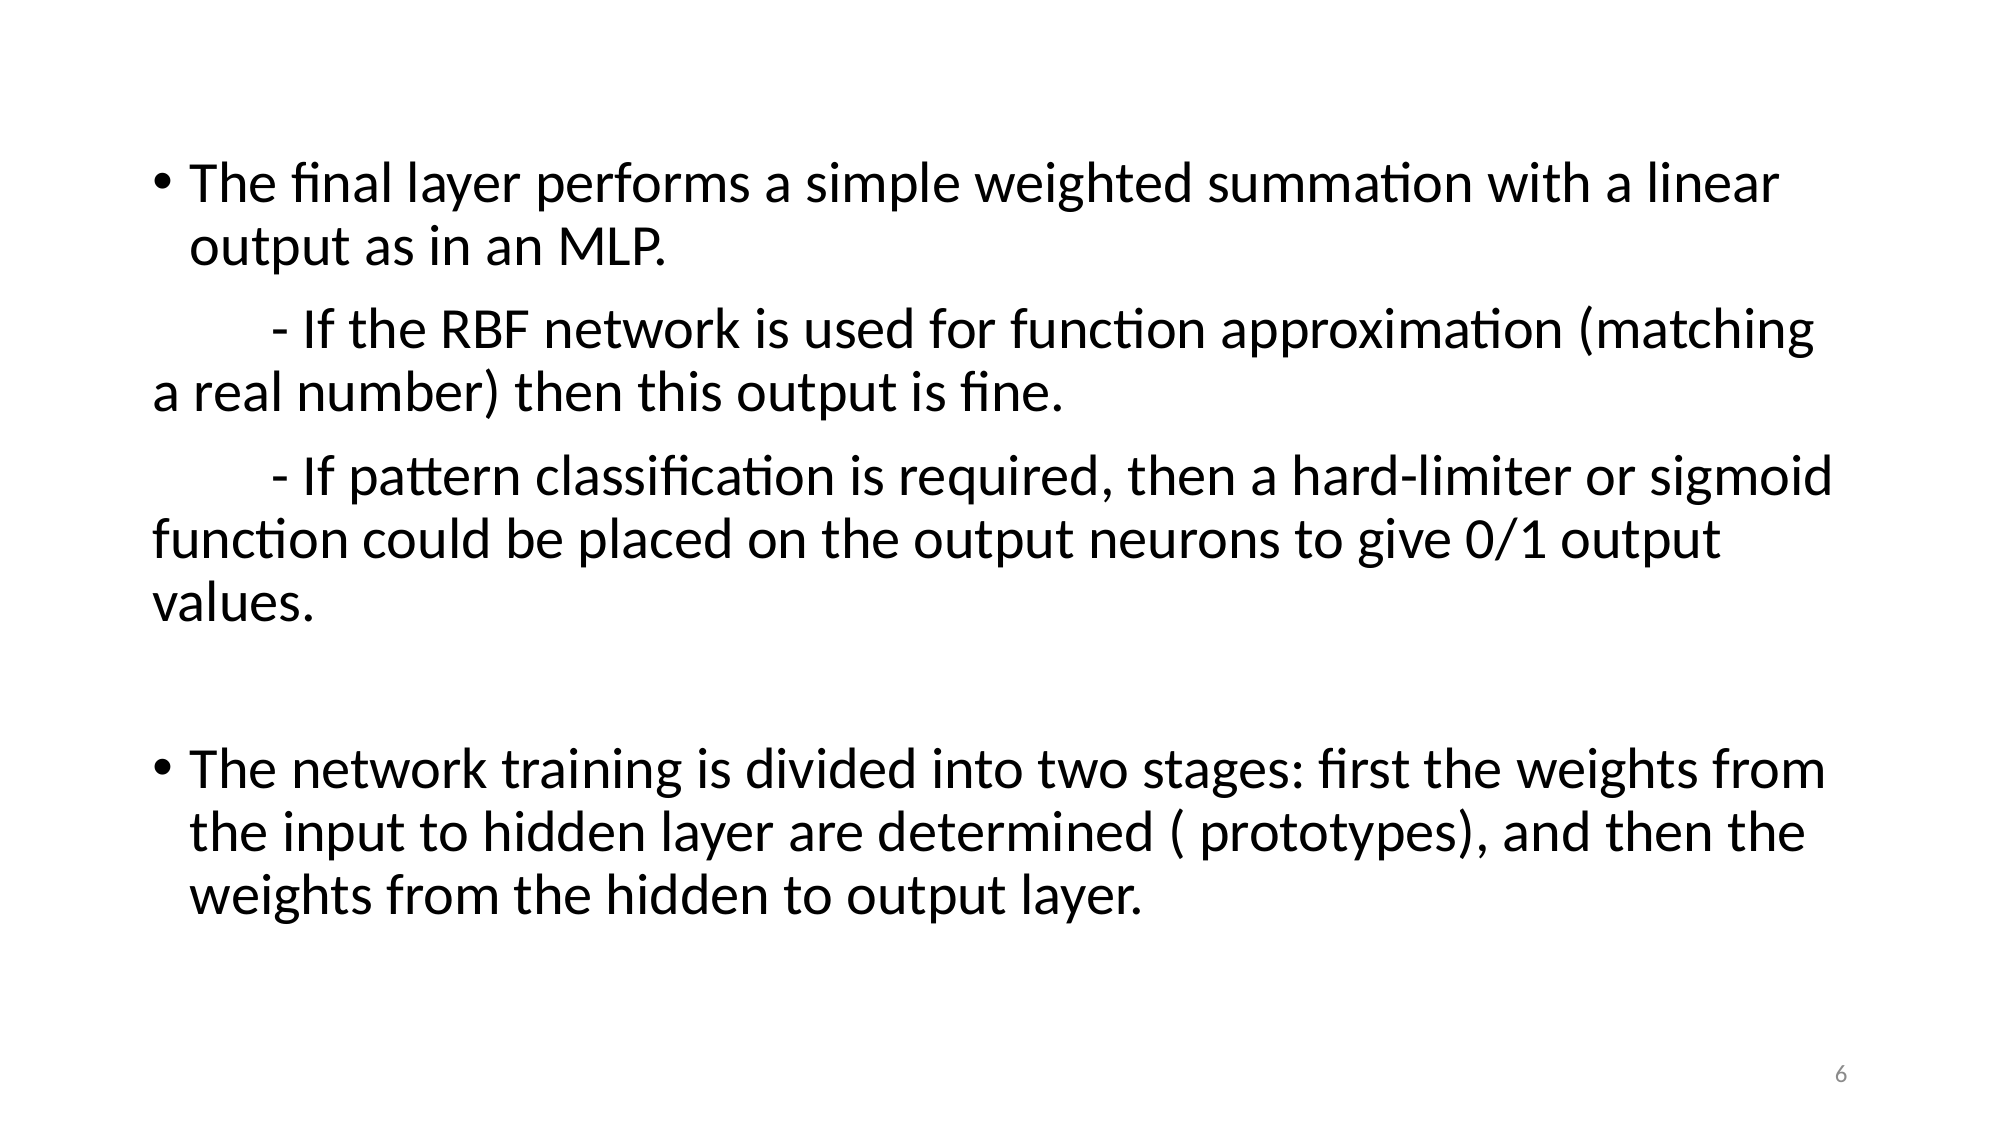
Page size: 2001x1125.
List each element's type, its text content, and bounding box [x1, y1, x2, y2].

list The final layer performs a simple weighted summation with a linear output as in an MLP. - If the RBF network is used for function approximation (matching a real number) then this output is fine. - If pattern classification is required, then a hard-limiter or sigmoid function could be placed on the output neurons to give 0/1 output values. The network training is divided into two stages: first the weights from the input to hidden layer are determined ( prototypes), and then the weights from the hidden to output layer. [137, 144, 1863, 1014]
slide_number 6 [1412, 1042, 1863, 1103]
